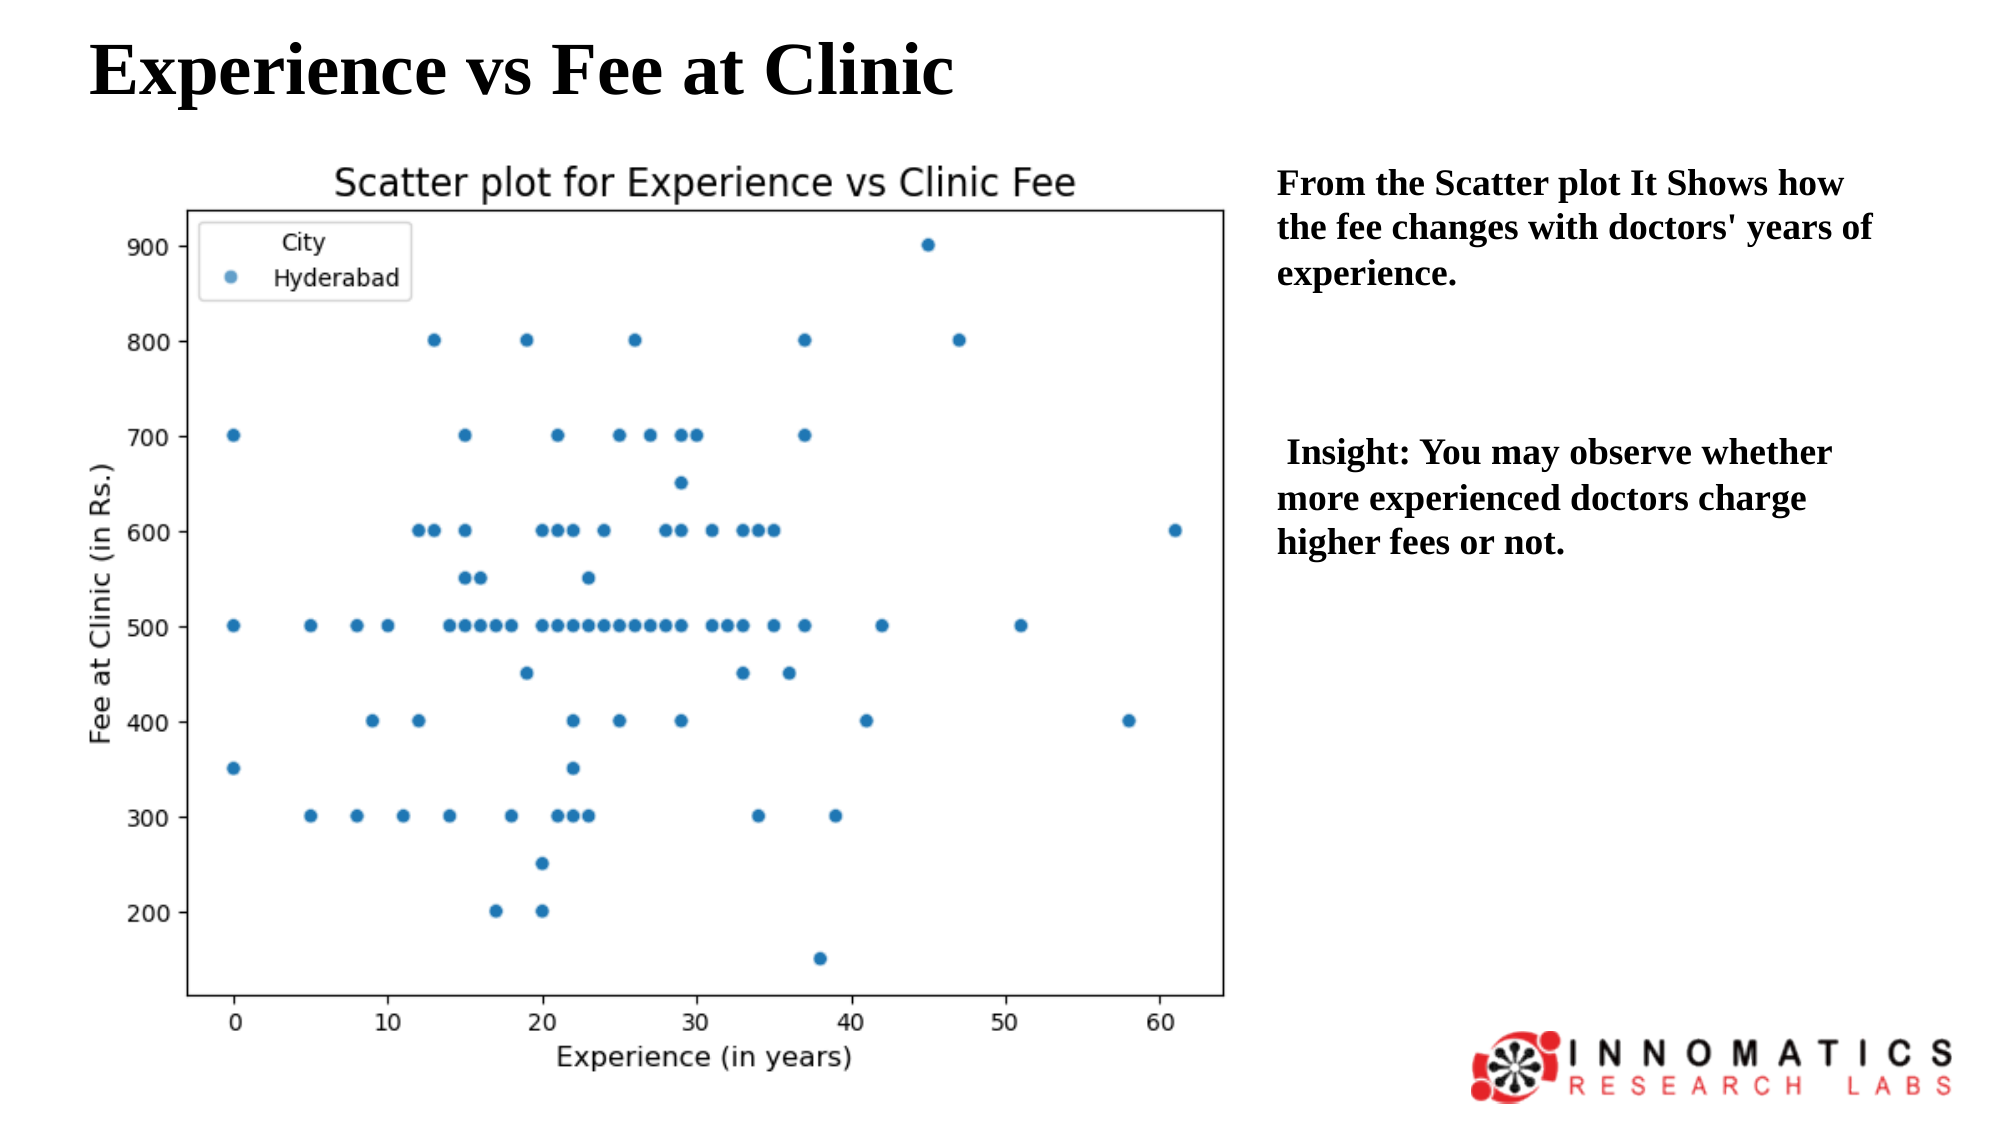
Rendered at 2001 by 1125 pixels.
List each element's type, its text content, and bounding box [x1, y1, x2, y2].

picture [1471, 1031, 1954, 1104]
picture [74, 149, 1238, 1088]
text_box Experience vs Fee at Clinic [75, 12, 1000, 118]
text_box From the Scatter plot It Shows how the fee changes with doctors' years of experience. Insight: You may observe whether more experienced doctors charge higher fees or not. [1276, 155, 1875, 563]
